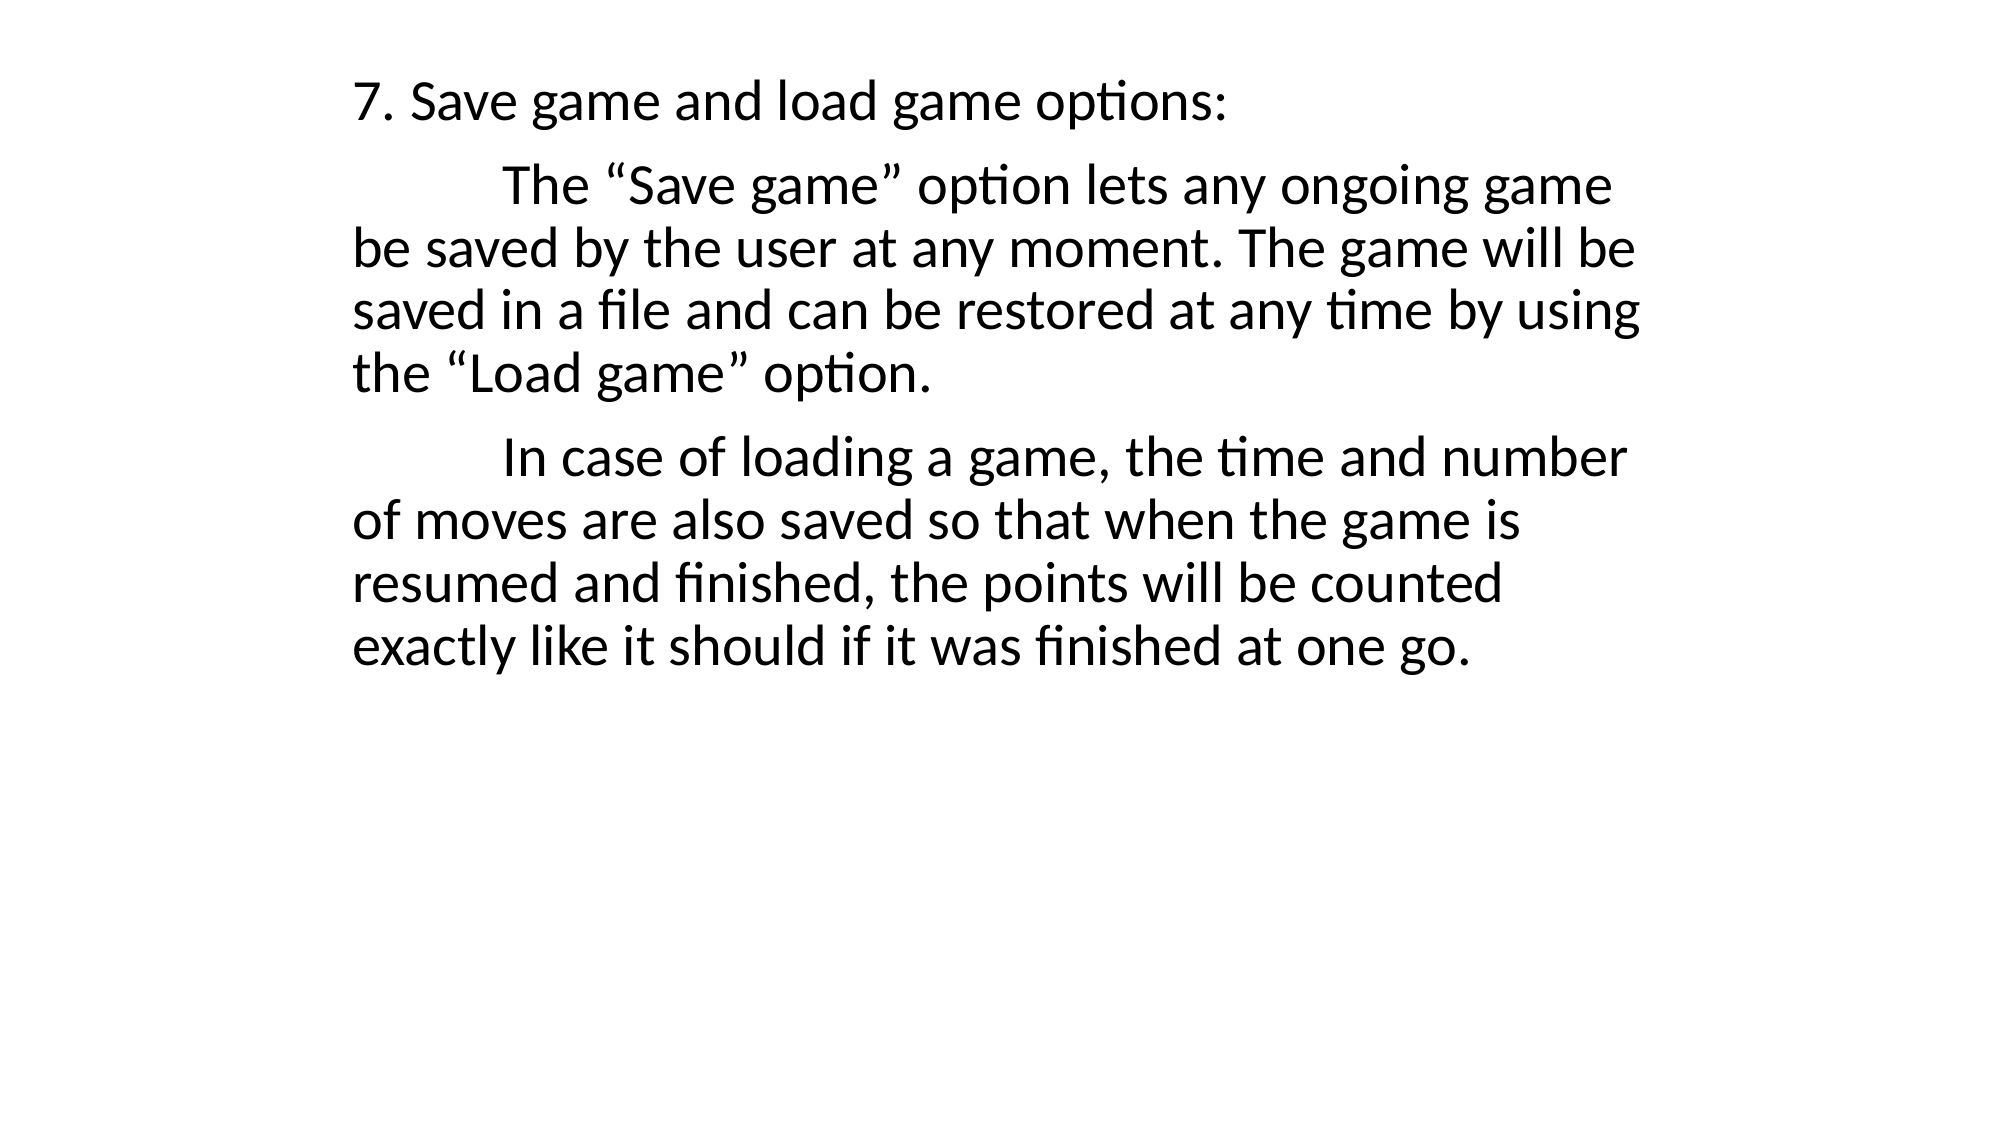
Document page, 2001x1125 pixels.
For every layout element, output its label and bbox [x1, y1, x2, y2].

list [337, 62, 1663, 1050]
